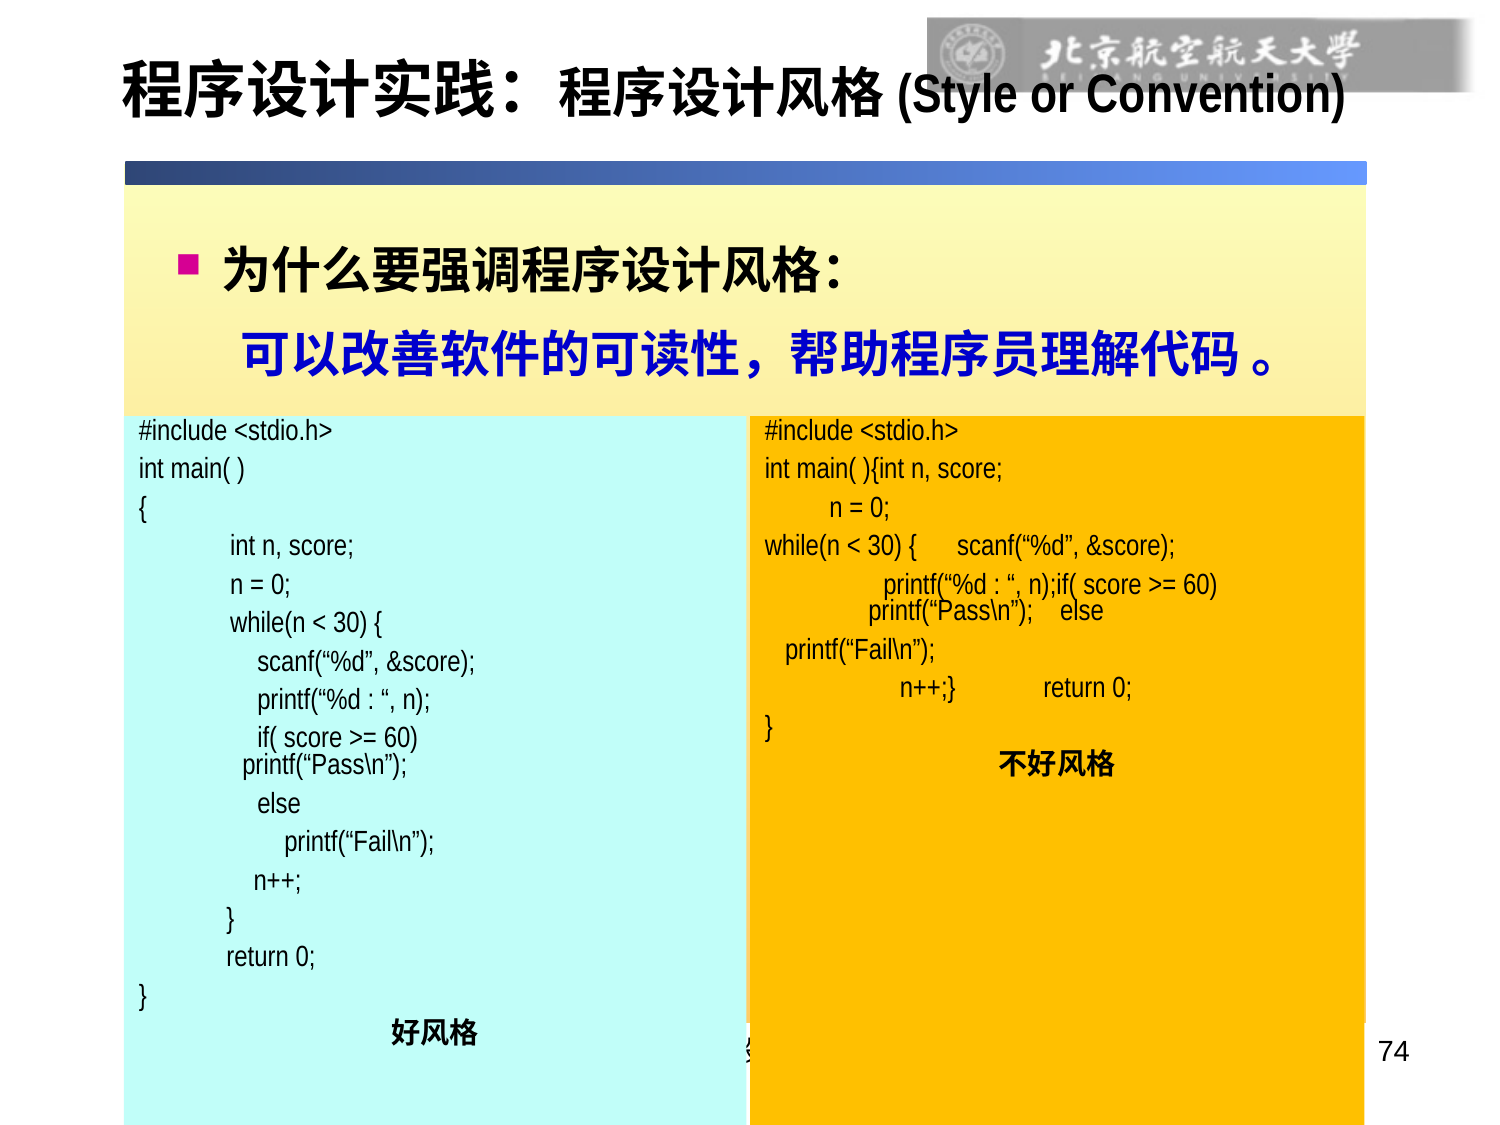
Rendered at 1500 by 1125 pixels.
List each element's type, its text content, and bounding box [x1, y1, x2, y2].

slide_number 74 [1365, 1024, 1426, 1103]
text_box #include <stdio.h> int main( ) { int n, score; n = 0; while(n < 30) { scanf(“%d”, &score); printf(“%d : “, n); if( score >= 60) printf(“Pass\n”); else printf(“Fail\n”); n++; } return 0; } 好风格 [123, 416, 747, 1125]
picture [927, 0, 1500, 102]
list 为什么要强调程序设计风格： 可以改善软件的可读性，帮助程序员理解代码 。 [160, 237, 1341, 986]
text_box #include <stdio.h> int main( ){int n, score; n = 0; while(n < 30) { scanf(“%d”, &score); printf(“%d : “, n);if( score >= 60) printf(“Pass\n”); else printf(“Fail\n”); n++;} return 0; } 不好风格 [750, 416, 1365, 1125]
title 程序设计实践：程序设计风格(Style or Convention) [105, 25, 1450, 164]
